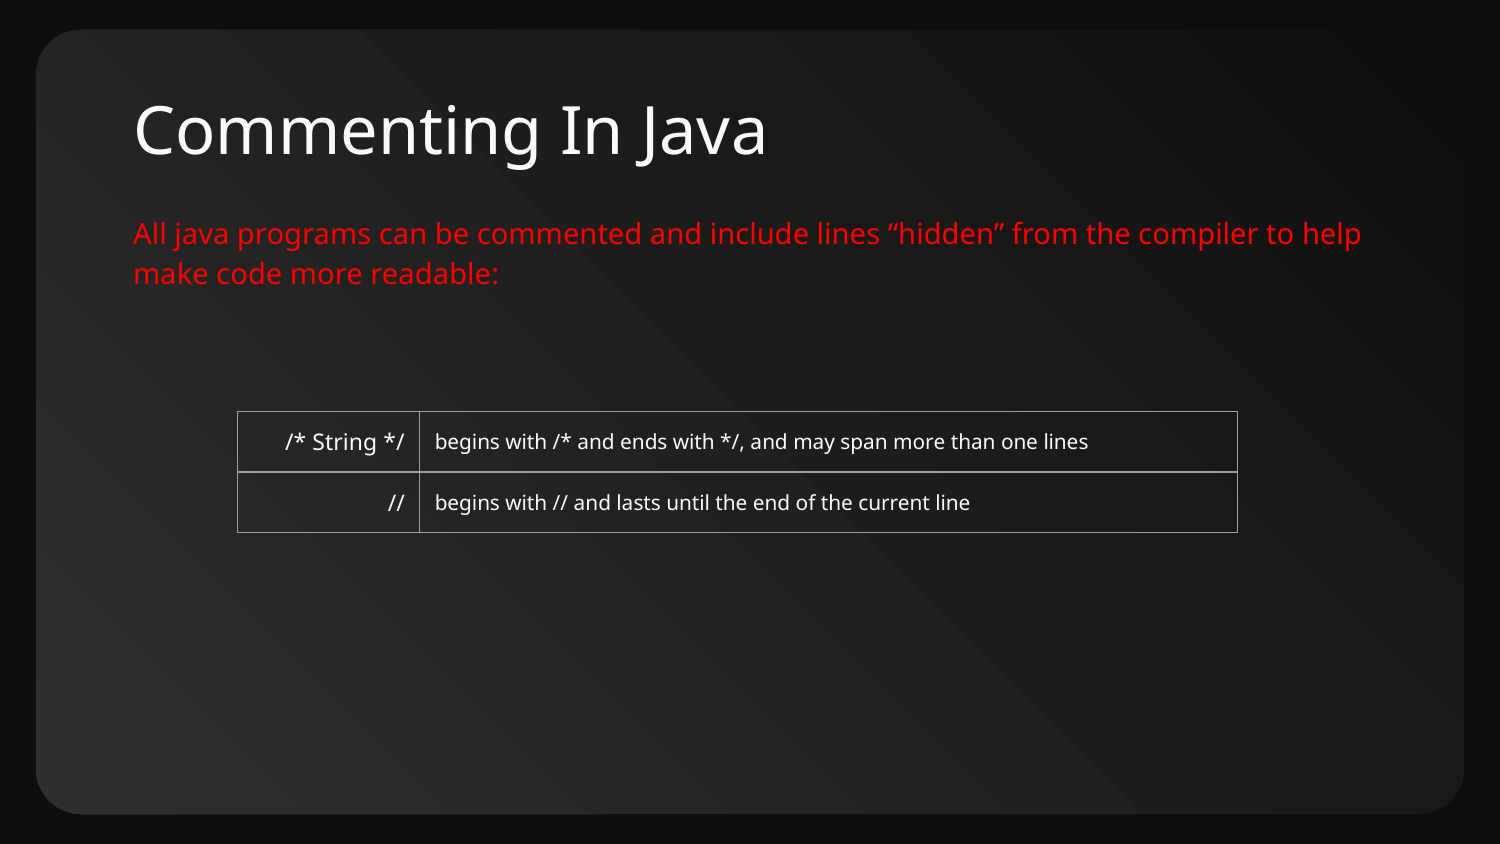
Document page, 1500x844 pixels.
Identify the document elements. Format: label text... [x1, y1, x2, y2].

table_header /* String */ [238, 412, 419, 471]
table_cell begins with // and lasts until the end of the current line [420, 473, 1237, 532]
table_cell // [238, 473, 419, 532]
title Commenting In Java [118, 72, 1382, 167]
subtitle All java programs can be commented and include lines “hidden” from the compiler to help make code more readable: [118, 195, 1406, 400]
table_header begins with /* and ends with */, and may span more than one lines [420, 412, 1237, 471]
